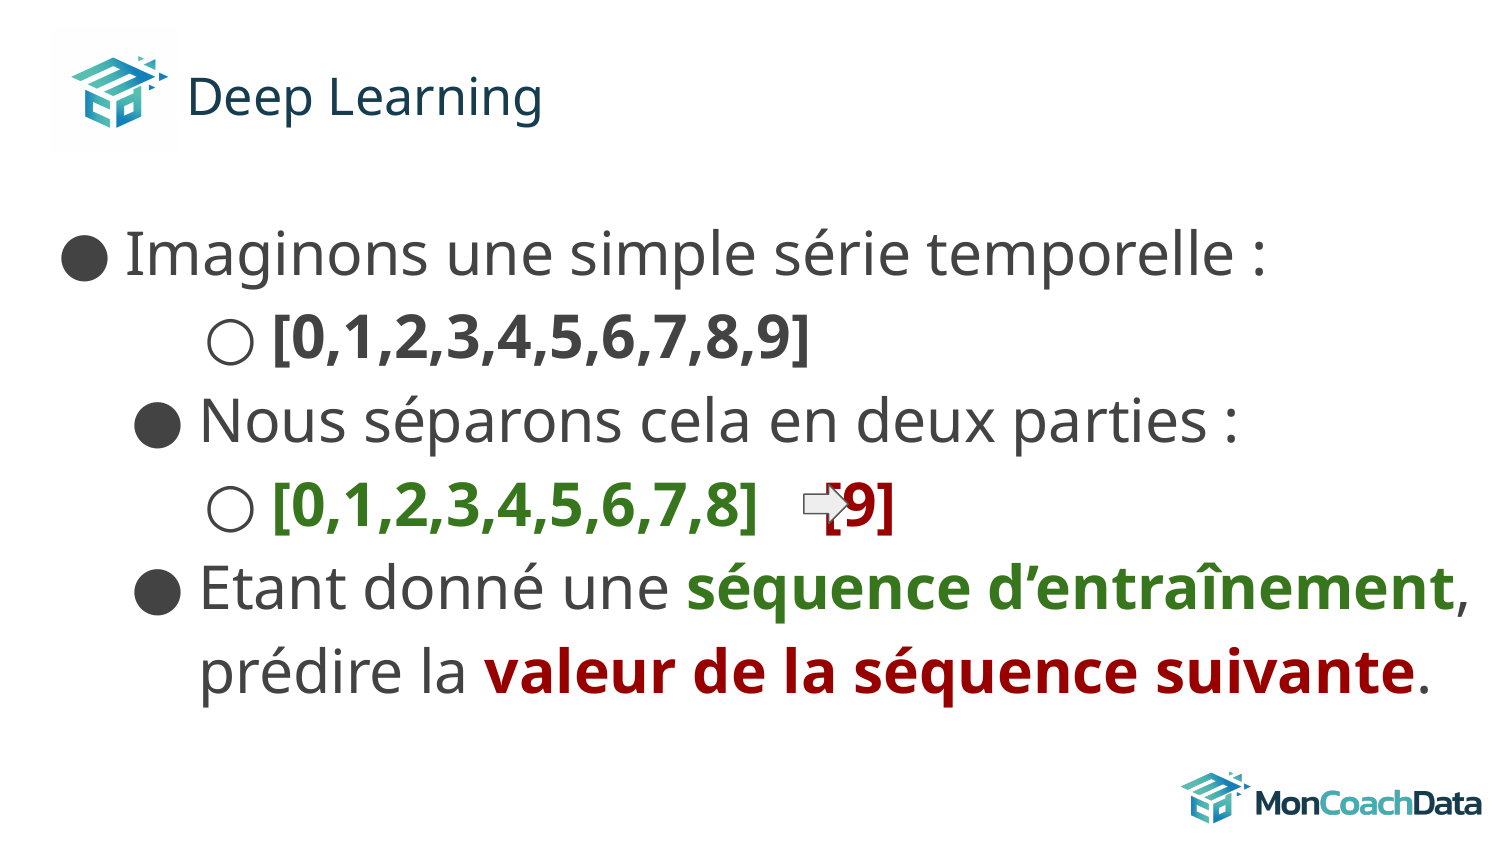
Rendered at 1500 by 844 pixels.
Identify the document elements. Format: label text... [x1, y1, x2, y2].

list Imaginons une simple série temporelle : [0,1,2,3,4,5,6,7,8,9] Nous séparons cela en deux parties : [0,1,2,3,4,5,6,7,8] [9] Etant donné une séquence d’entraînement, prédire la valeur de la séquence suivante. [37, 189, 1500, 750]
picture [51, 27, 177, 153]
text_box [803, 484, 849, 524]
title Deep Learning [171, 48, 1449, 143]
picture [1162, 750, 1500, 844]
